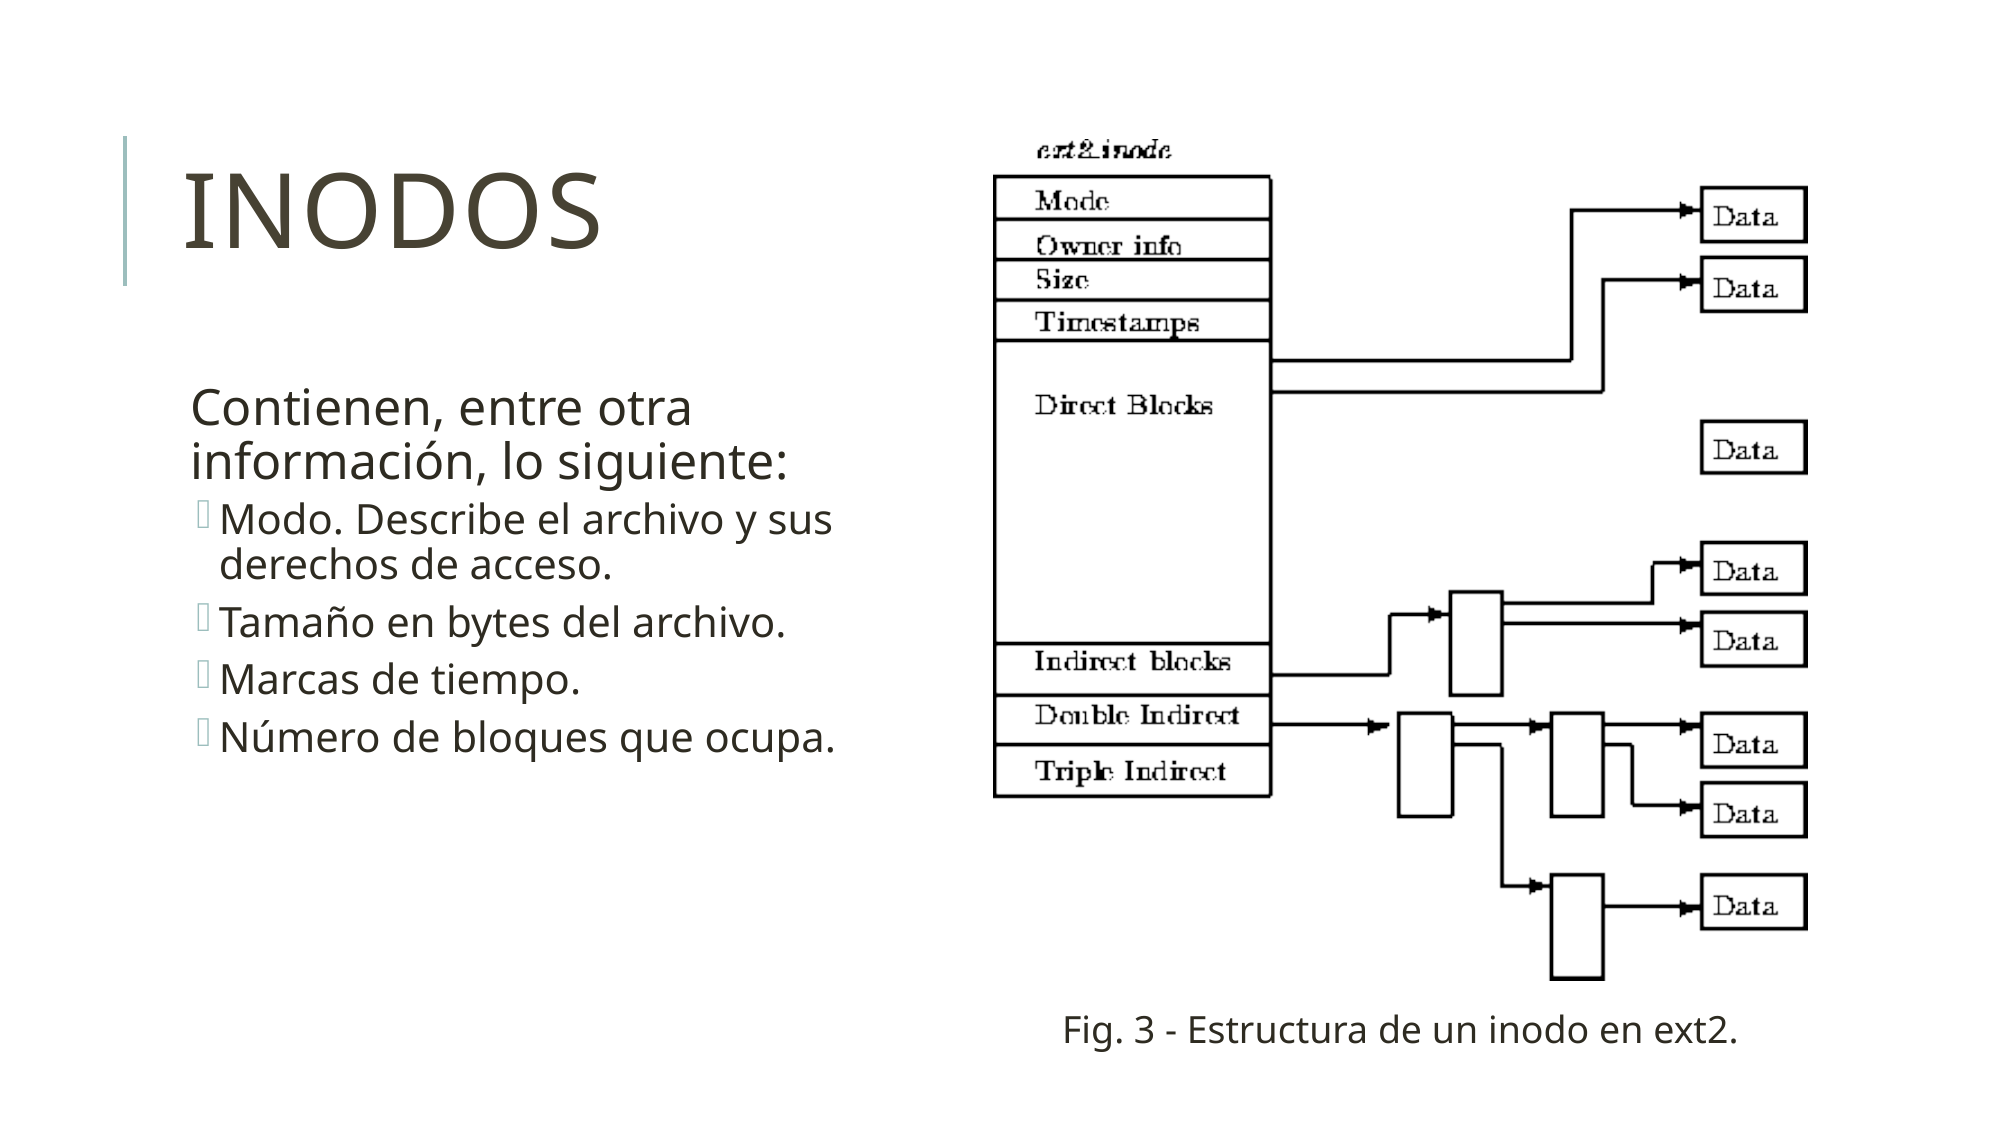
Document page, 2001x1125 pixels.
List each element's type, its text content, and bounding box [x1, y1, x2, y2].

title Inodos [168, 96, 912, 342]
text_box Fig. 3 - Estructura de un inodo en ext2. [1047, 998, 1755, 1059]
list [993, 139, 1809, 981]
list Contienen, entre otra información, lo siguiente: Modo. Describe el archivo y sus derechos de acceso. Tamaño en bytes del archivo. Marcas de tiempo. Número de bloques que ocupa. [168, 375, 948, 1009]
